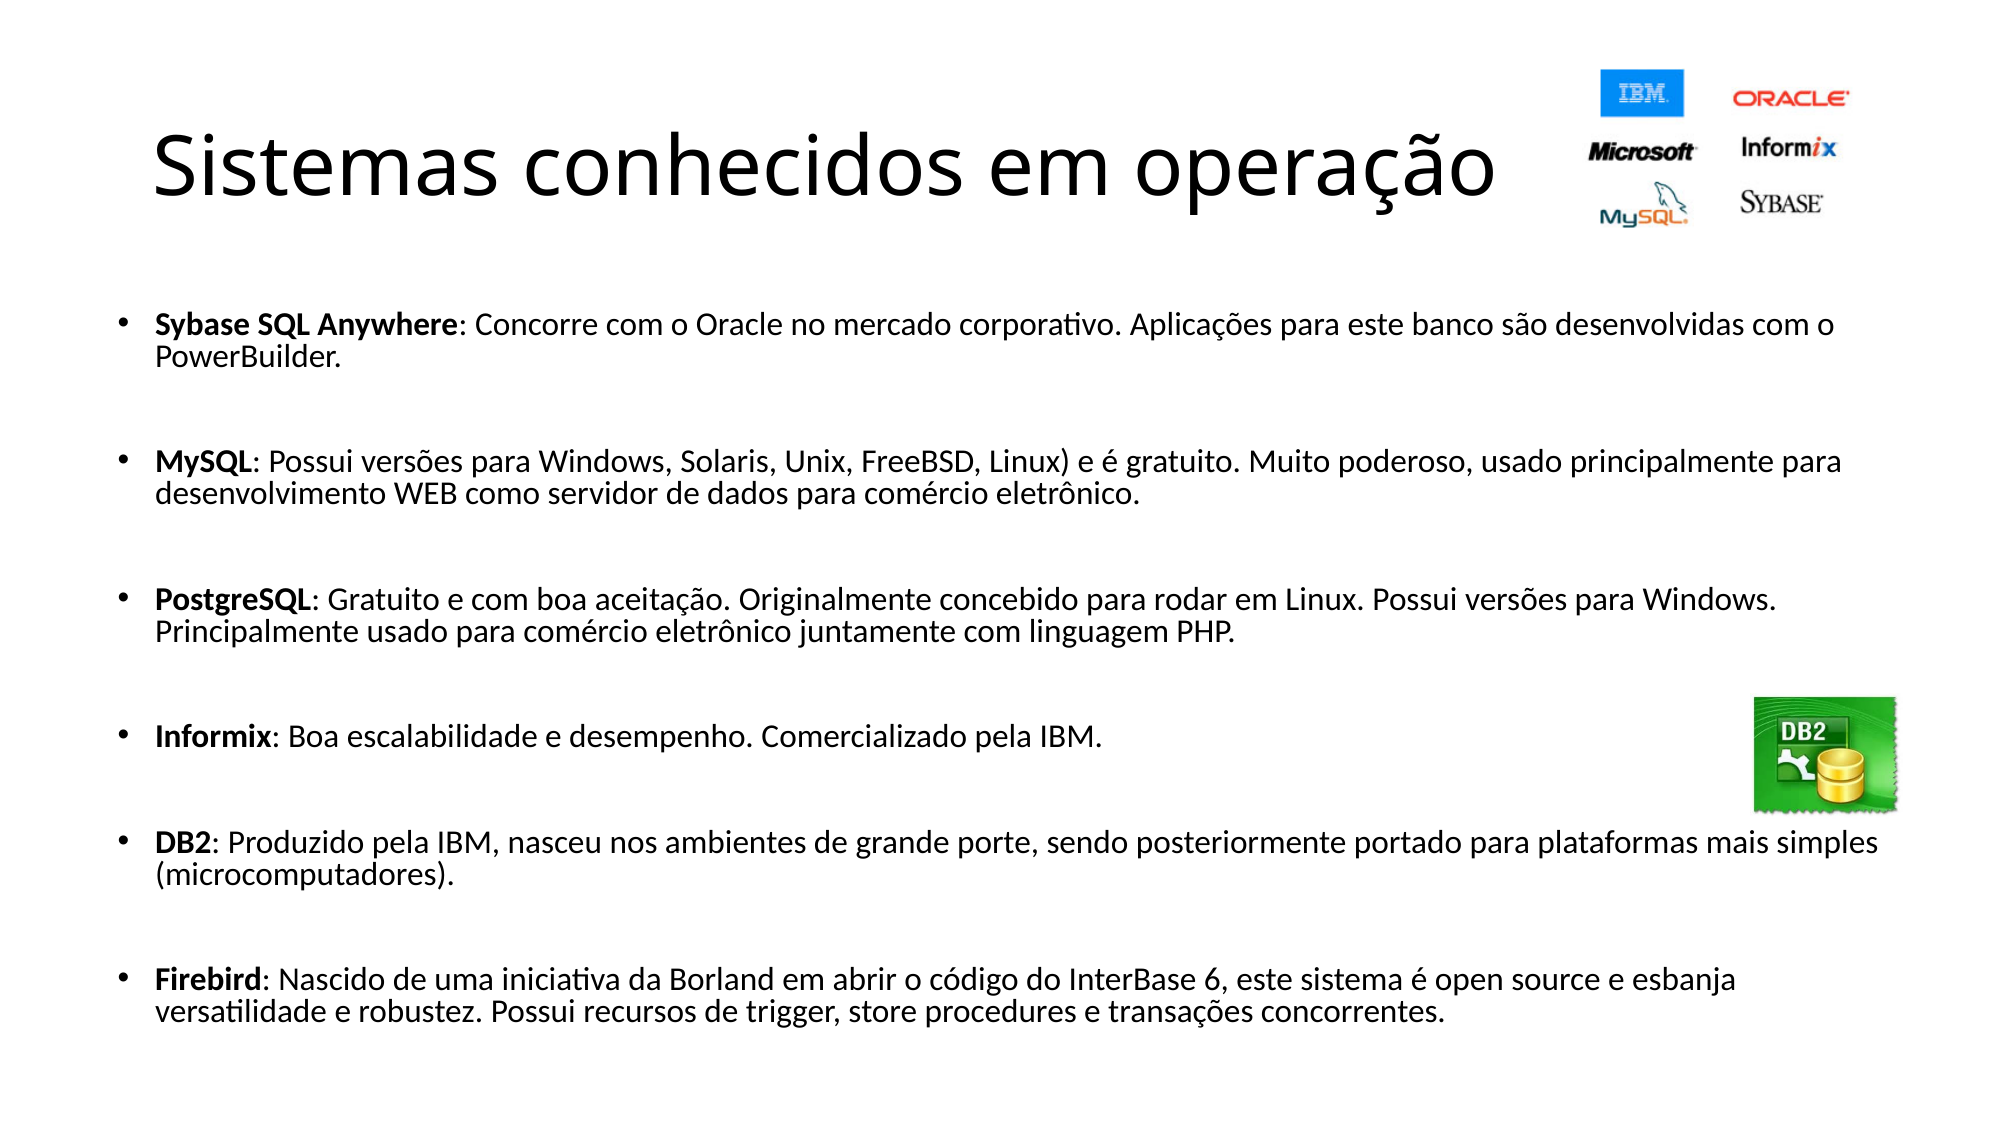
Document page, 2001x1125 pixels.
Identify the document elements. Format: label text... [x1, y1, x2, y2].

picture [1582, 59, 1863, 251]
picture [1750, 693, 1903, 819]
title Sistemas conhecidos em operação [137, 59, 1863, 278]
list Sybase SQL Anywhere: Concorre com o Oracle no mercado corporativo. Aplicações para este banco são desenvolvidas com o PowerBuilder. MySQL: Possui versões para Windows, Solaris, Unix, FreeBSD, Linux) e é gratuito. Muito poderoso, usado principalmente para desenvolvimento WEB como servidor de dados para comércio eletrônico. PostgreSQL: Gratuito e com boa aceitação. Originalmente concebido para rodar em Linux. Possui versões para Windows. Principalmente usado para comércio eletrônico juntamente com linguagem PHP. Informix: Boa escalabilidade e desempenho. Comercializado pela IBM. DB2: Produzido pela IBM, nasceu nos ambientes de grande porte, sendo posteriormente portado para plataformas mais simples (microcomputadores). Firebird: Nascido de uma iniciativa da Borland em abrir o código do InterBase 6, este sistema é open source e esbanja versatilidade e robustez. Possui recursos de trigger, store procedures e transações concorrentes. [102, 302, 1903, 1045]
